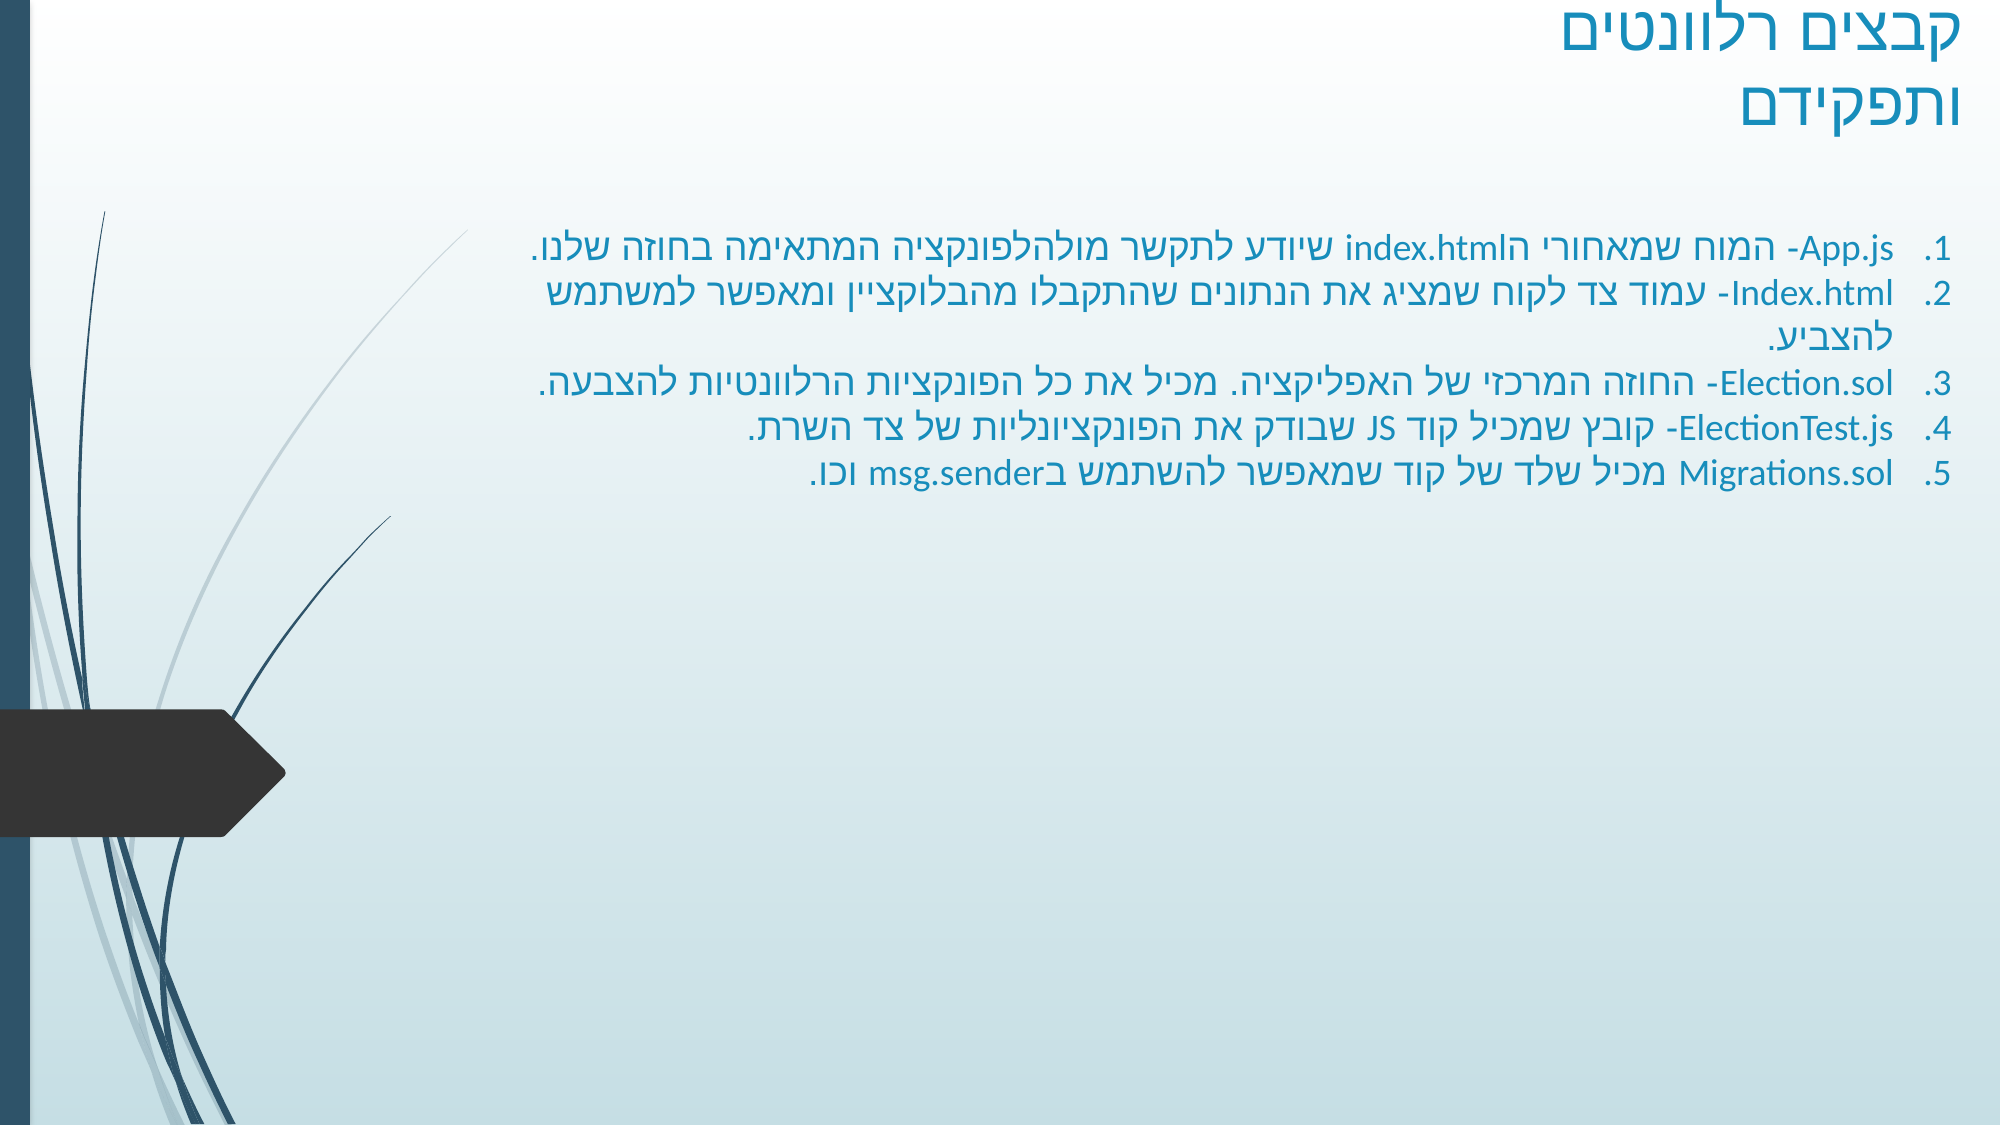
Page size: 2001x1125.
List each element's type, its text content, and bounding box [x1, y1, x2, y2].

text_box קבצים רלוונטים ותפקידם [1326, 33, 1980, 146]
text_box App.js- המוח שמאחורי הindex.html שיודע לתקשר מולהלפונקציה המתאימה בחוזה שלנו. Index.html- עמוד צד לקוח שמציג את הנתונים שהתקבלו מהבלוקציין ומאפשר למשתמש להצביע. Election.sol- החוזה המרכזי של האפליקציה. מכיל את כל הפונקציות הרלוונטיות להצבעה. ElectionTest.js- קובץ שמכיל קוד JS שבודק את הפונקציונליות של צד השרת. Migrations.sol מכיל שלד של קוד שמאפשר להשתמש בmsg.sender וכו. [426, 185, 1967, 500]
